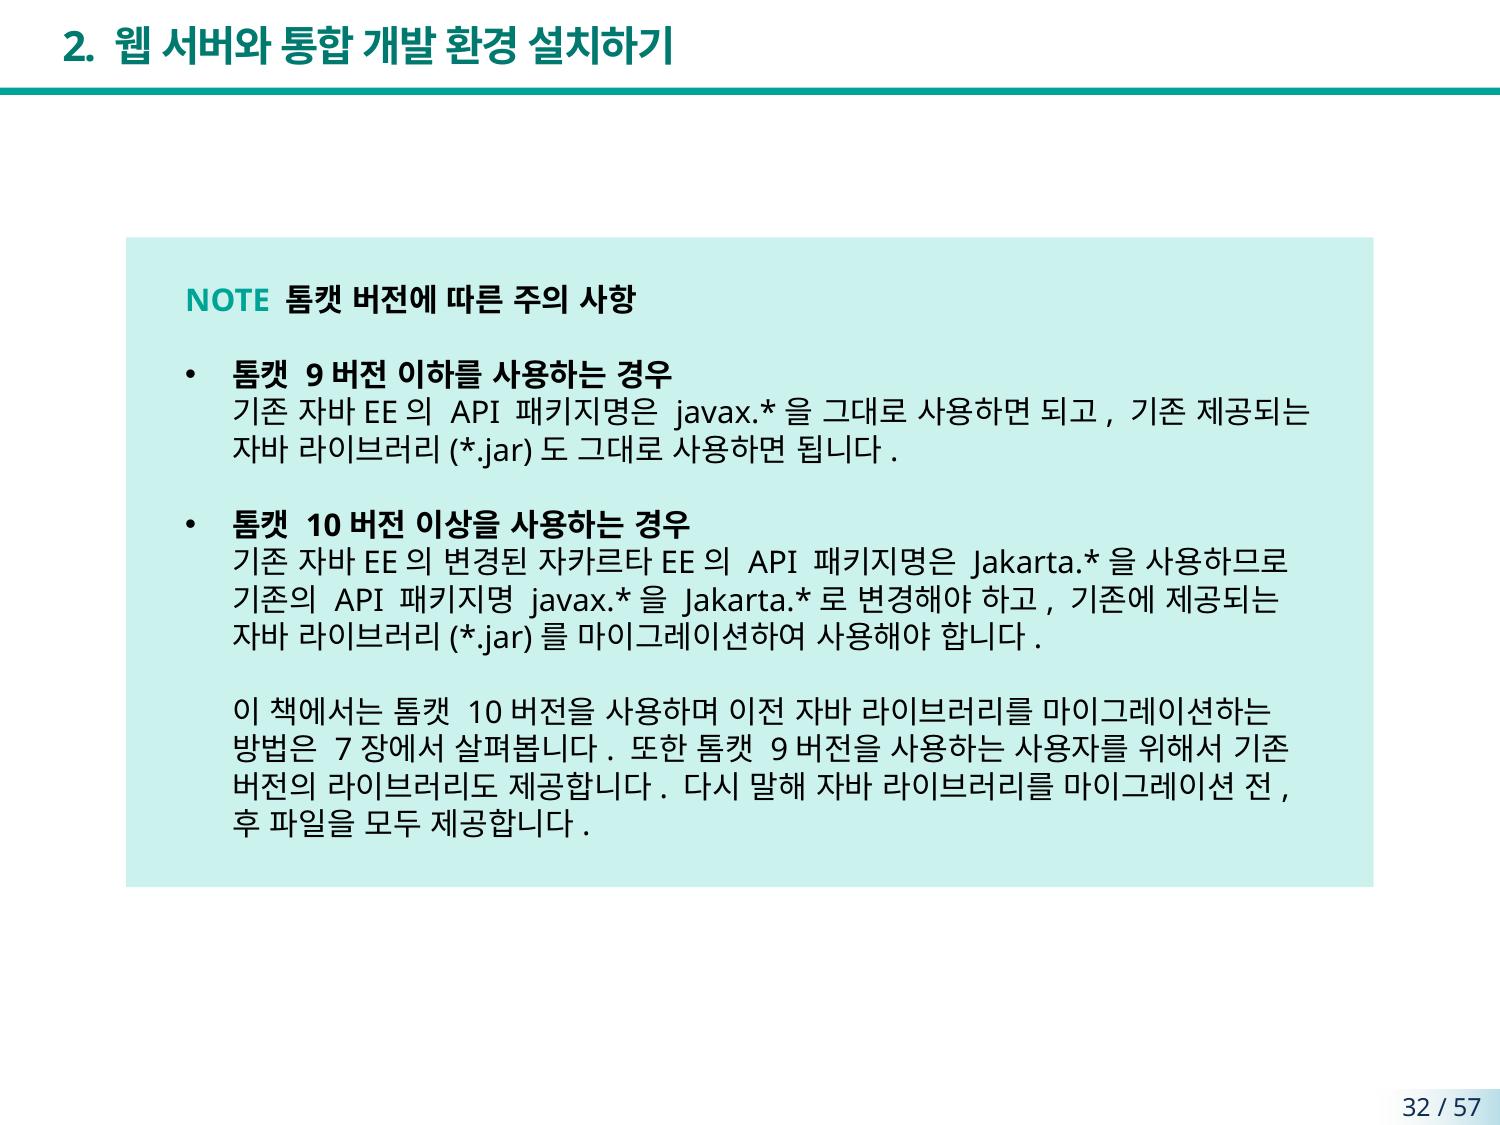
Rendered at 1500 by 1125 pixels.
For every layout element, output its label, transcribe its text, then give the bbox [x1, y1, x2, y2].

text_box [125, 237, 1375, 888]
title 2. 웹 서버와 통합 개발 환경 설치하기 [47, 5, 1325, 84]
